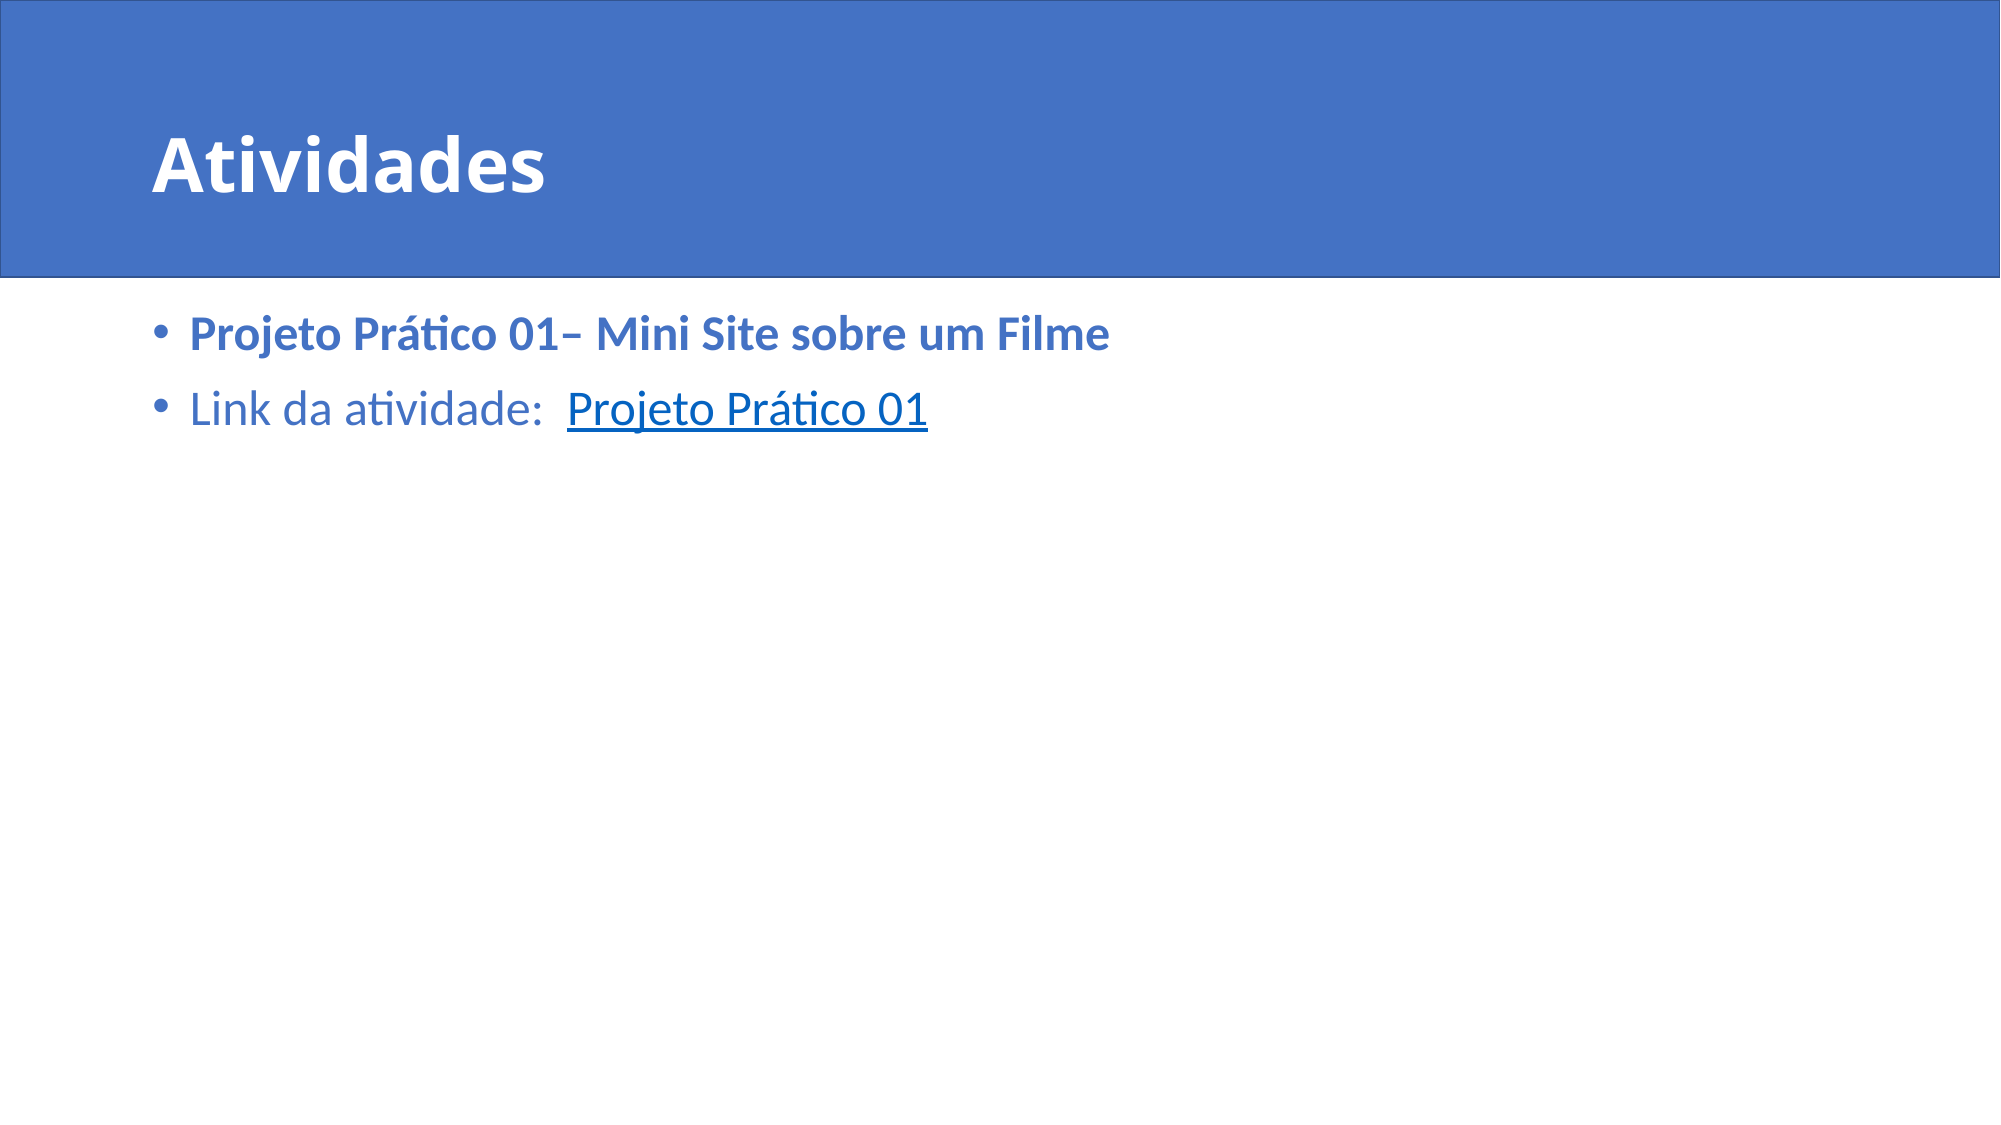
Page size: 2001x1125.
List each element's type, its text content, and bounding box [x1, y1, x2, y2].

list Projeto Prático 01– Mini Site sobre um Filme Link da atividade: Projeto Prático 01 [137, 299, 1863, 1014]
text_box [0, 0, 2000, 278]
title Atividades [137, 59, 1863, 278]
